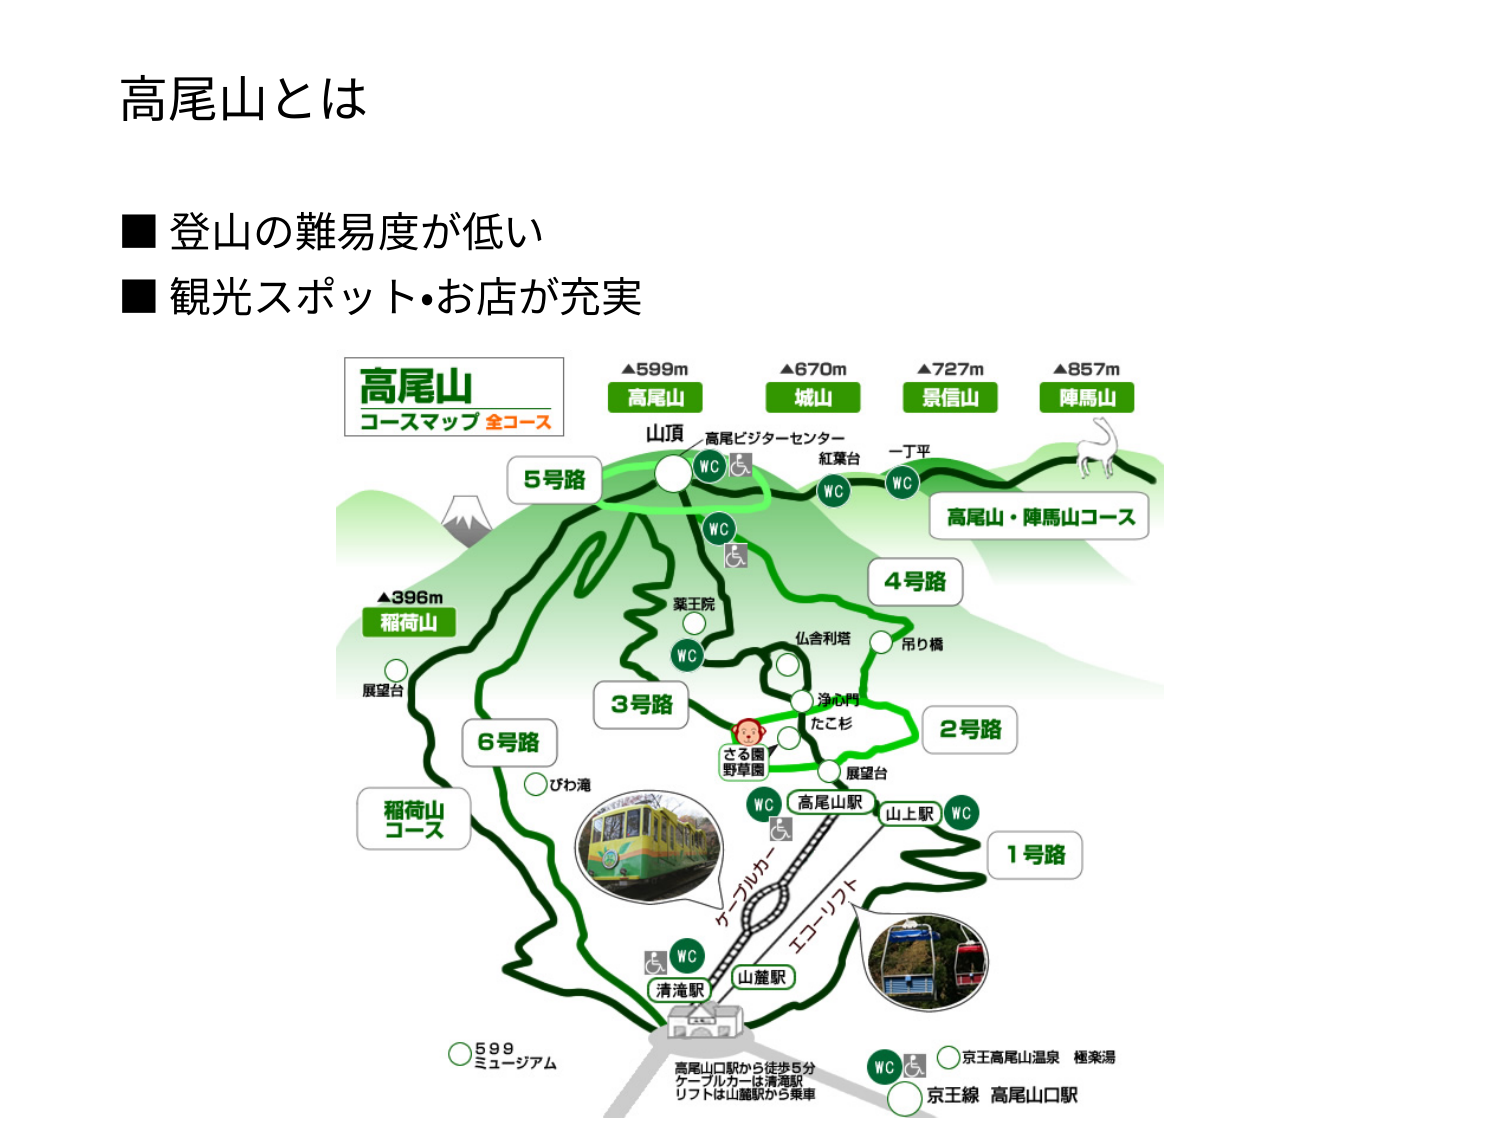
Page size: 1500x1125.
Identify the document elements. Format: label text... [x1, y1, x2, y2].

picture [336, 349, 1164, 1118]
title 高尾山とは [103, 59, 1397, 142]
list ■登山の難易度が低い ■観光スポット・お店が充実 [103, 203, 1397, 1014]
